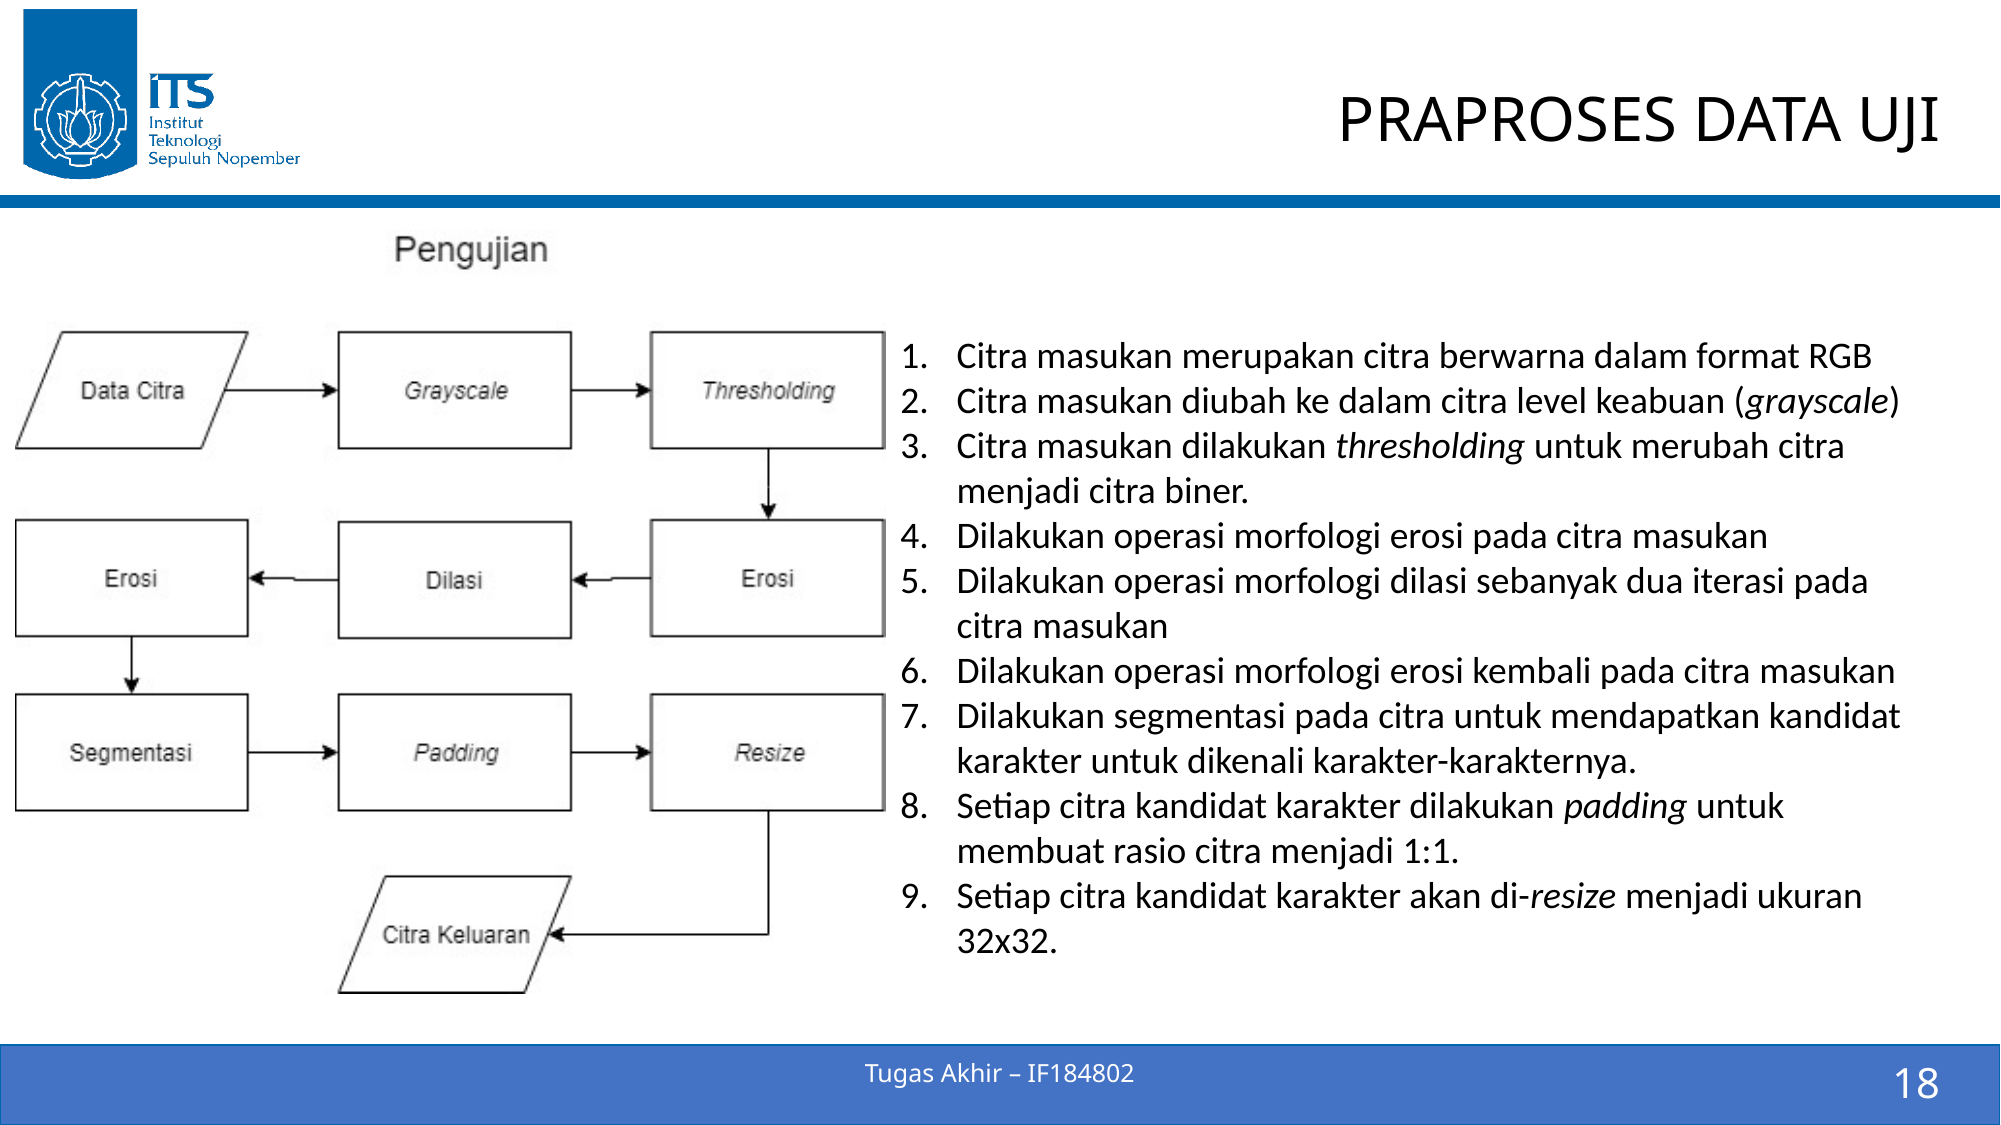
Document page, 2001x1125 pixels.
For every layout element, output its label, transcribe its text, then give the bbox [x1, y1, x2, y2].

picture [13, 0, 308, 189]
slide_number 18 [1505, 1055, 1956, 1116]
text_box Citra masukan merupakan citra berwarna dalam format RGB Citra masukan diubah ke dalam citra level keabuan (grayscale) Citra masukan dilakukan thresholding untuk merubah citra menjadi citra biner. Dilakukan operasi morfologi erosi pada citra masukan Dilakukan operasi morfologi dilasi sebanyak dua iterasi pada citra masukan Dilakukan operasi morfologi erosi kembali pada citra masukan Dilakukan segmentasi pada citra untuk mendapatkan kandidat karakter untuk dikenali karakter-karakternya. Setiap citra kandidat karakter dilakukan padding untuk membuat rasio citra menjadi 1:1. Setiap citra kandidat karakter akan di-resize menjadi ukuran 32x32. [885, 323, 1917, 1014]
footer Tugas Akhir – IF184802 [662, 1042, 1338, 1103]
title PRAPROSES DATA UJI [308, 35, 1956, 161]
picture [15, 229, 886, 994]
text_box [0, 1044, 2000, 1125]
